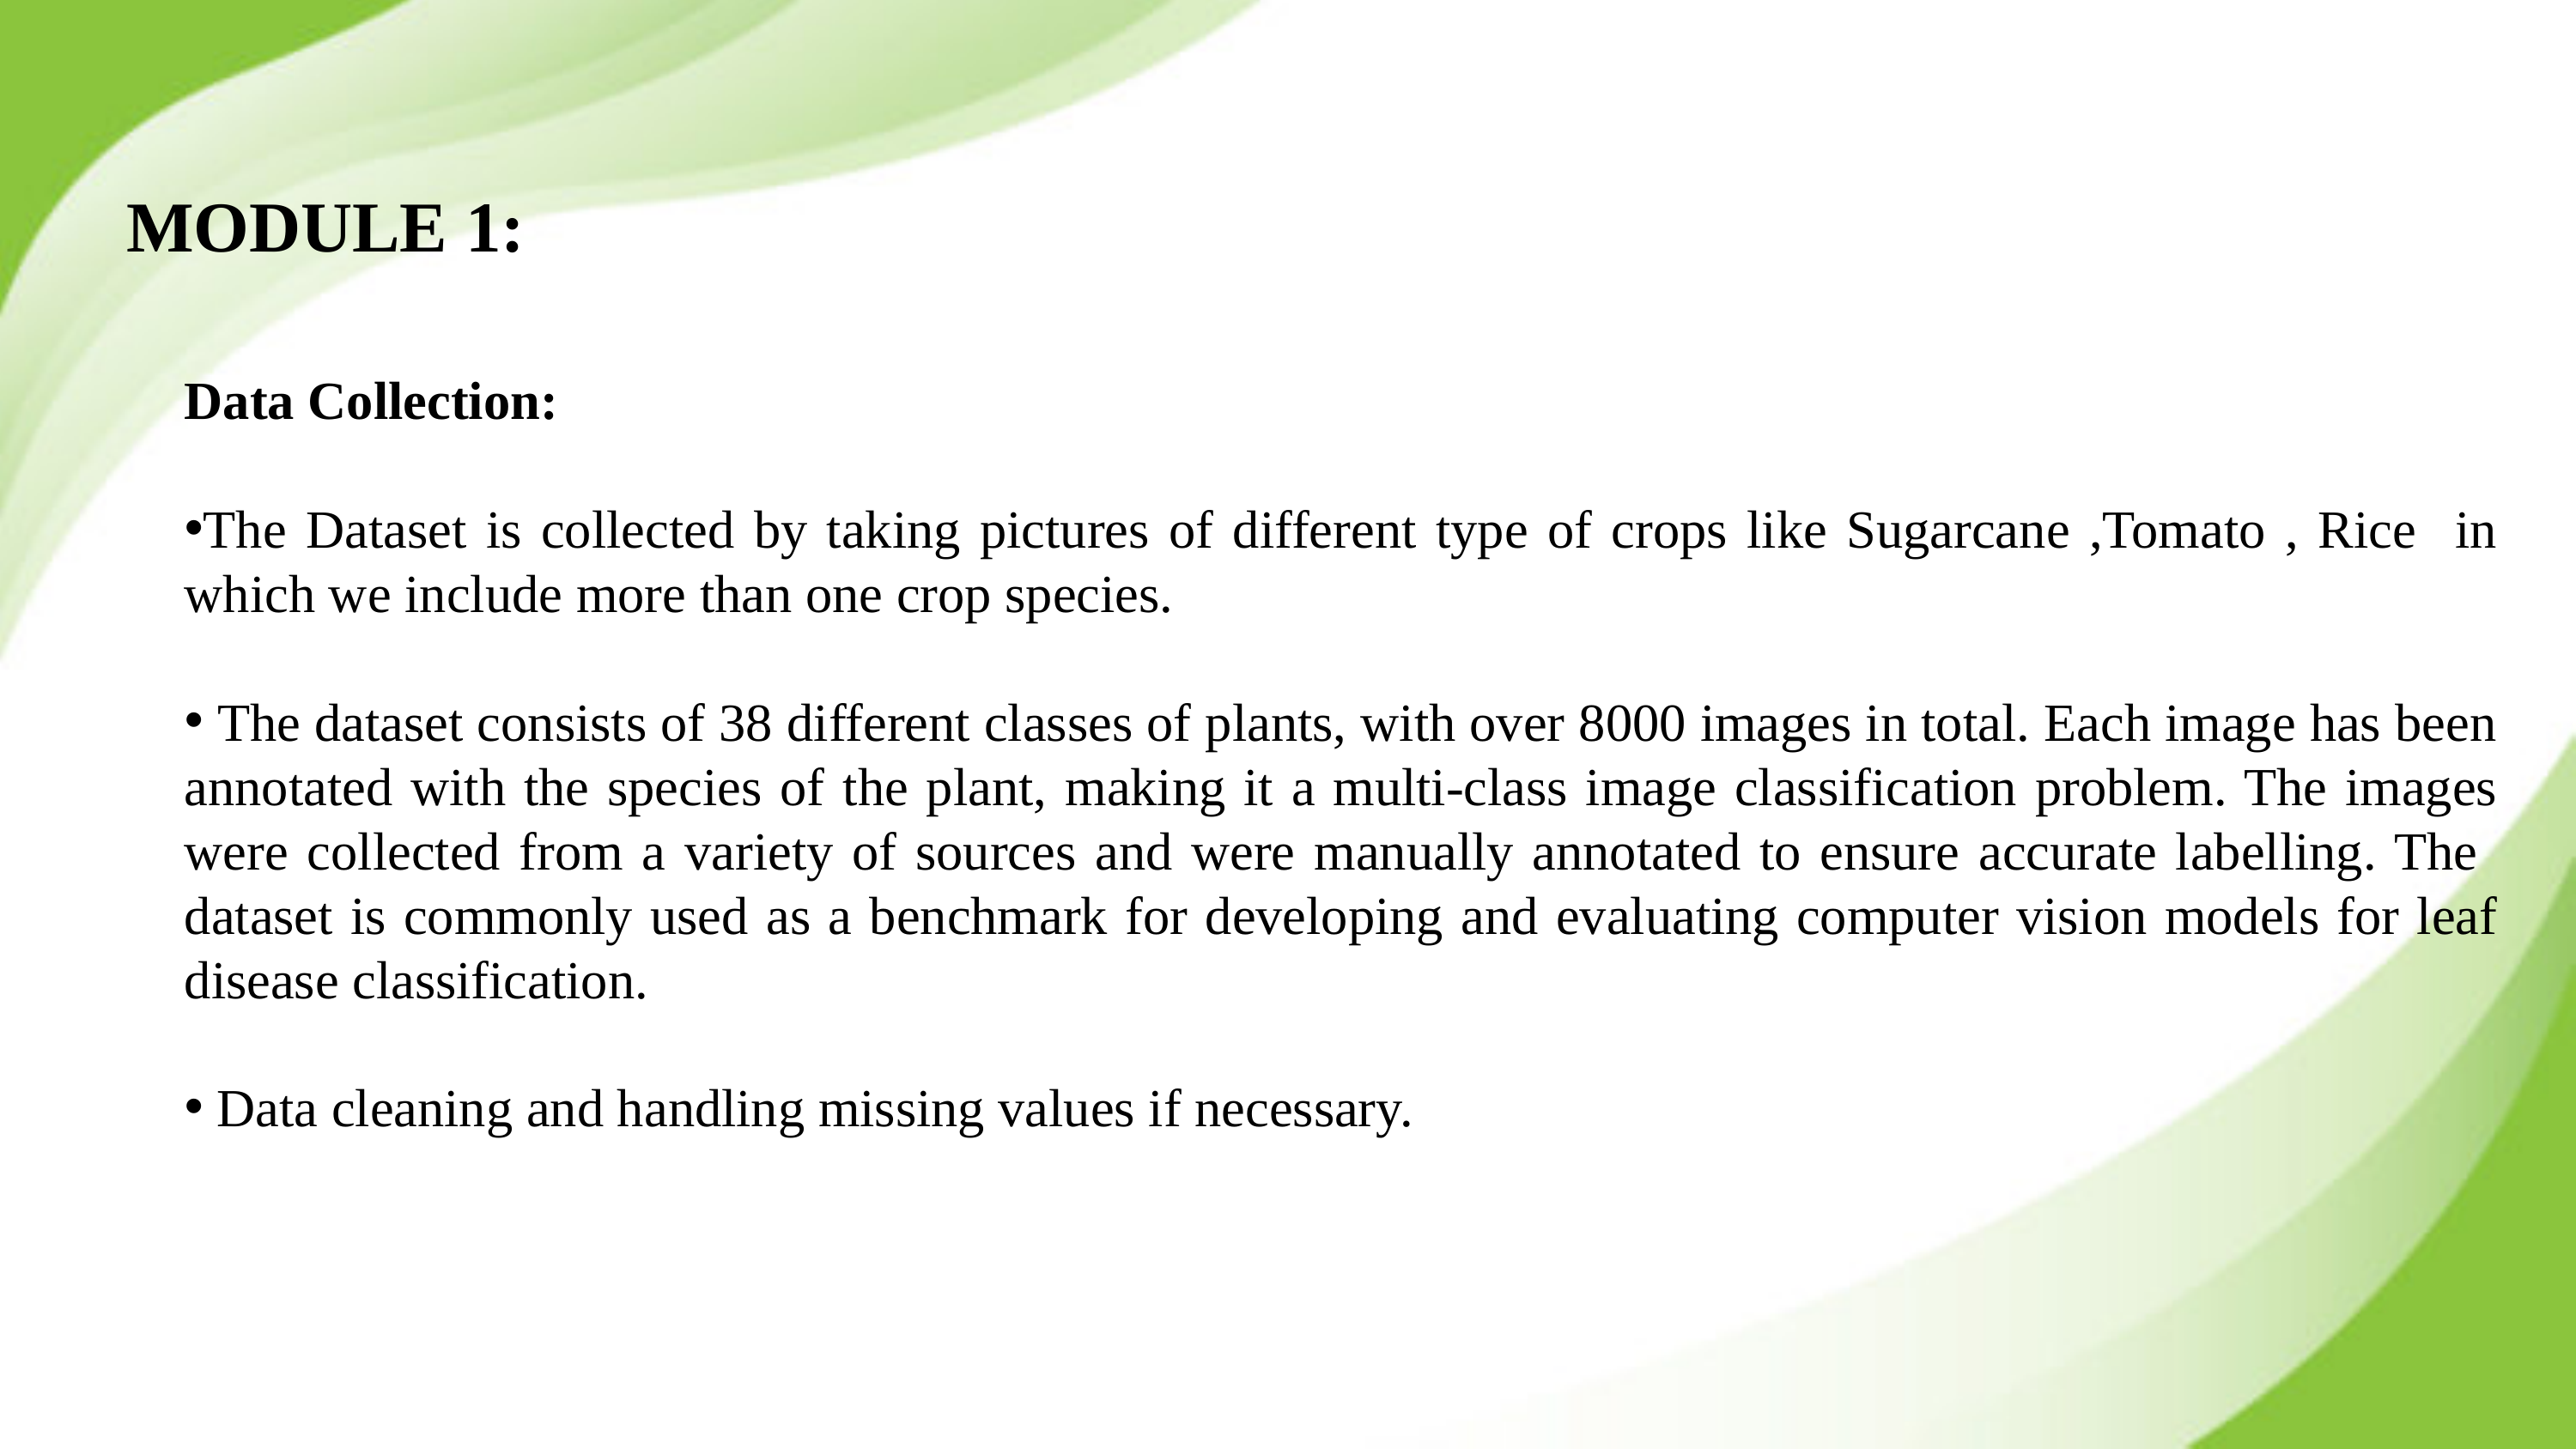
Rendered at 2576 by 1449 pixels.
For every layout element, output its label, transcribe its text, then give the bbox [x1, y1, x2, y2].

text_box [0, 0, 2576, 1449]
text_box MODULE 1: [0, 166, 684, 267]
text_box Data Collection: The Dataset is collected by taking pictures of different type of crops like Sugarcane ,Tomato , Rice in which we include more than one crop species. The dataset consists of 38 different classes of plants, with over 8000 images in total. Each image has been annotated with the species of the plant, making it a multi-class image classification problem. The images were collected from a variety of sources and were manually annotated to ensure accurate labelling. The dataset is commonly used as a benchmark for developing and evaluating computer vision models for leaf disease classification. Data cleaning and handling missing values if necessary. [172, 359, 2512, 1273]
